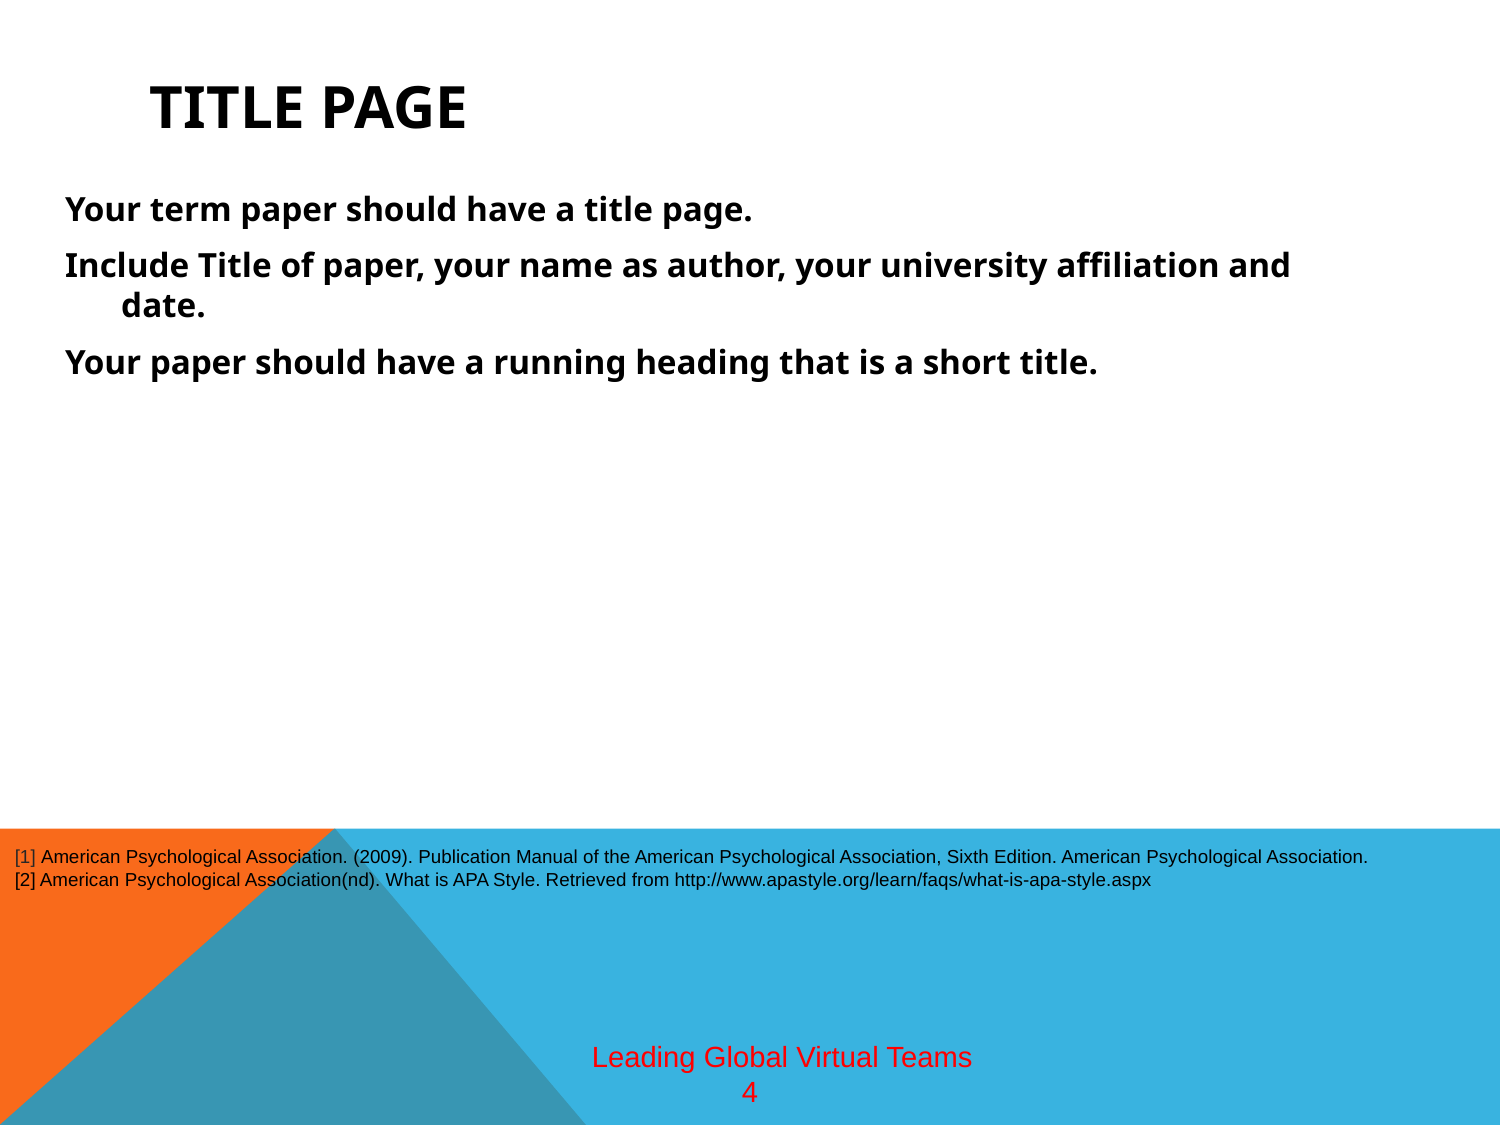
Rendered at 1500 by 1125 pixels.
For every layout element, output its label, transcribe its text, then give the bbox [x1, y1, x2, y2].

title Title page [134, 59, 1369, 150]
text_box [1] American Psychological Association. (2009). Publication Manual of the American Psychological Association, Sixth Edition. American Psychological Association. [2] American Psychological Association(nd). What is APA Style. Retrieved from http://www.apastyle.org/learn/faqs/what-is-apa-style.aspx [0, 837, 1425, 898]
list Your term paper should have a title page. Include Title of paper, your name as author, your university affiliation and date. Your paper should have a running heading that is a short title. [50, 180, 1369, 768]
